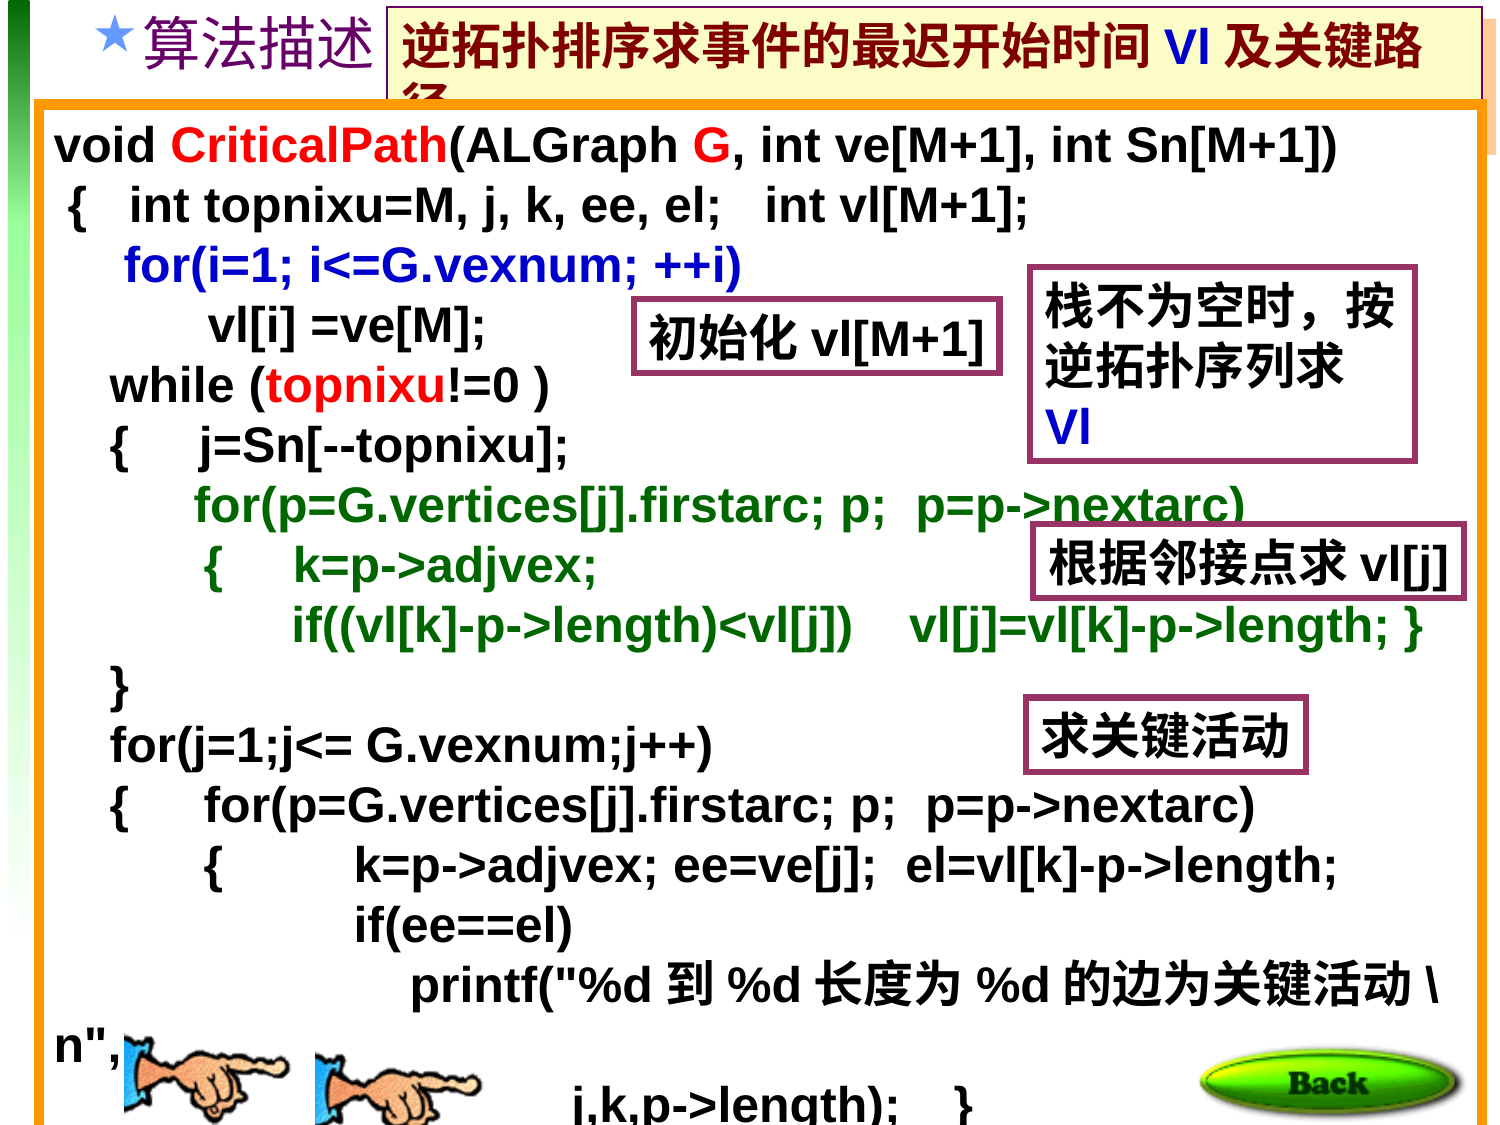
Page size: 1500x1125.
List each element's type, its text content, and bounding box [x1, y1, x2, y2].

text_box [0, 0, 1482, 1125]
text_box V3  [1482, 100, 1486, 154]
picture [123, 1033, 294, 1125]
picture [1197, 1042, 1470, 1125]
picture [315, 1051, 485, 1125]
